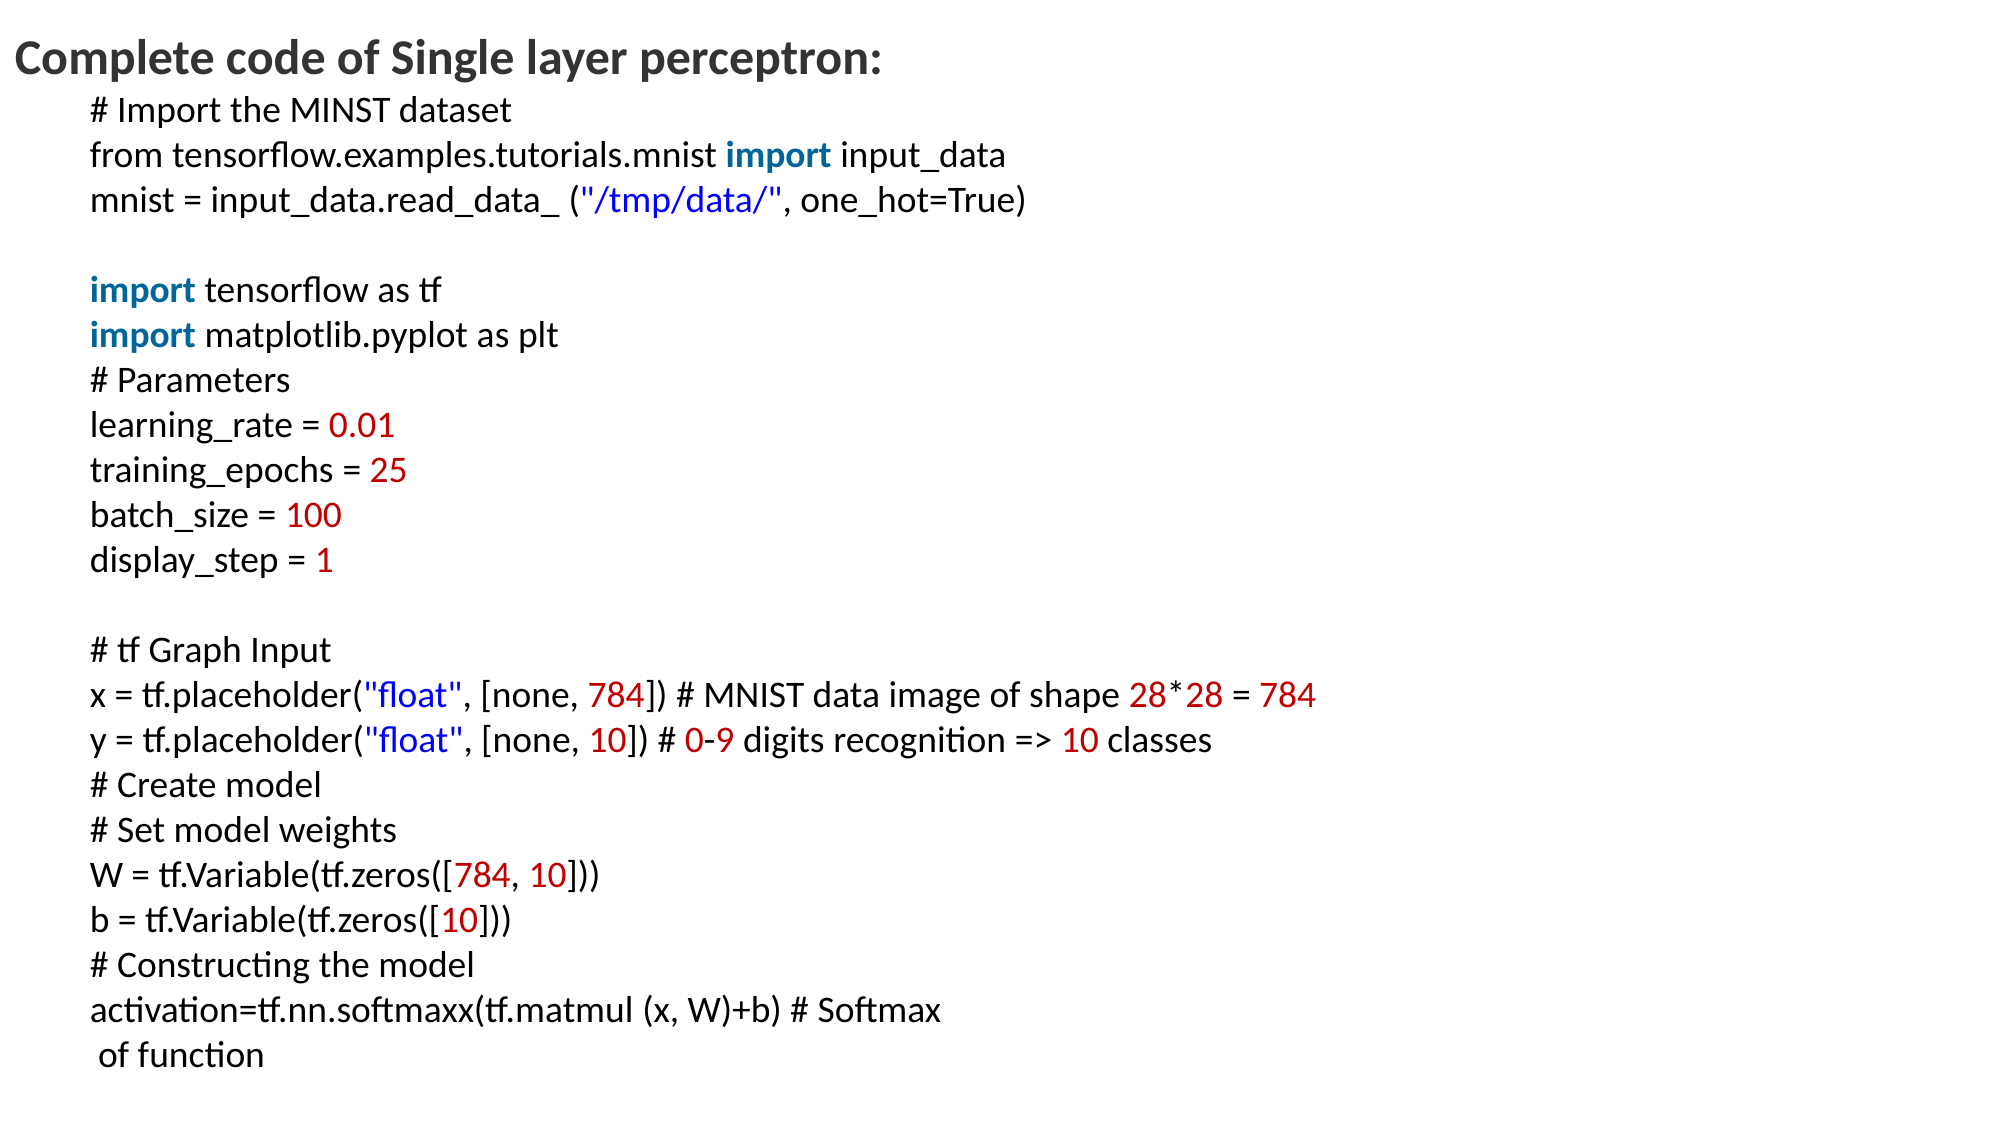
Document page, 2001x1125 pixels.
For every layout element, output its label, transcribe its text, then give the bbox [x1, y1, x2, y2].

text_box Complete code of Single layer perceptron: # Import the MINST dataset from tensorflow.examples.tutorials.mnist import input_data mnist = input_data.read_data_ ("/tmp/data/", one_hot=True) import tensorflow as tf import matplotlib.pyplot as plt # Parameters learning_rate = 0.01 training_epochs = 25 batch_size = 100 display_step = 1 # tf Graph Input x = tf.placeholder("float", [none, 784]) # MNIST data image of shape 28*28 = 784 y = tf.placeholder("float", [none, 10]) # 0-9 digits recognition => 10 classes # Create model # Set model weights W = tf.Variable(tf.zeros([784, 10])) b = tf.Variable(tf.zeros([10])) # Constructing the model activation=tf.nn.softmaxx(tf.matmul (x, W)+b) # Softmax of function [0, 17, 1988, 1125]
